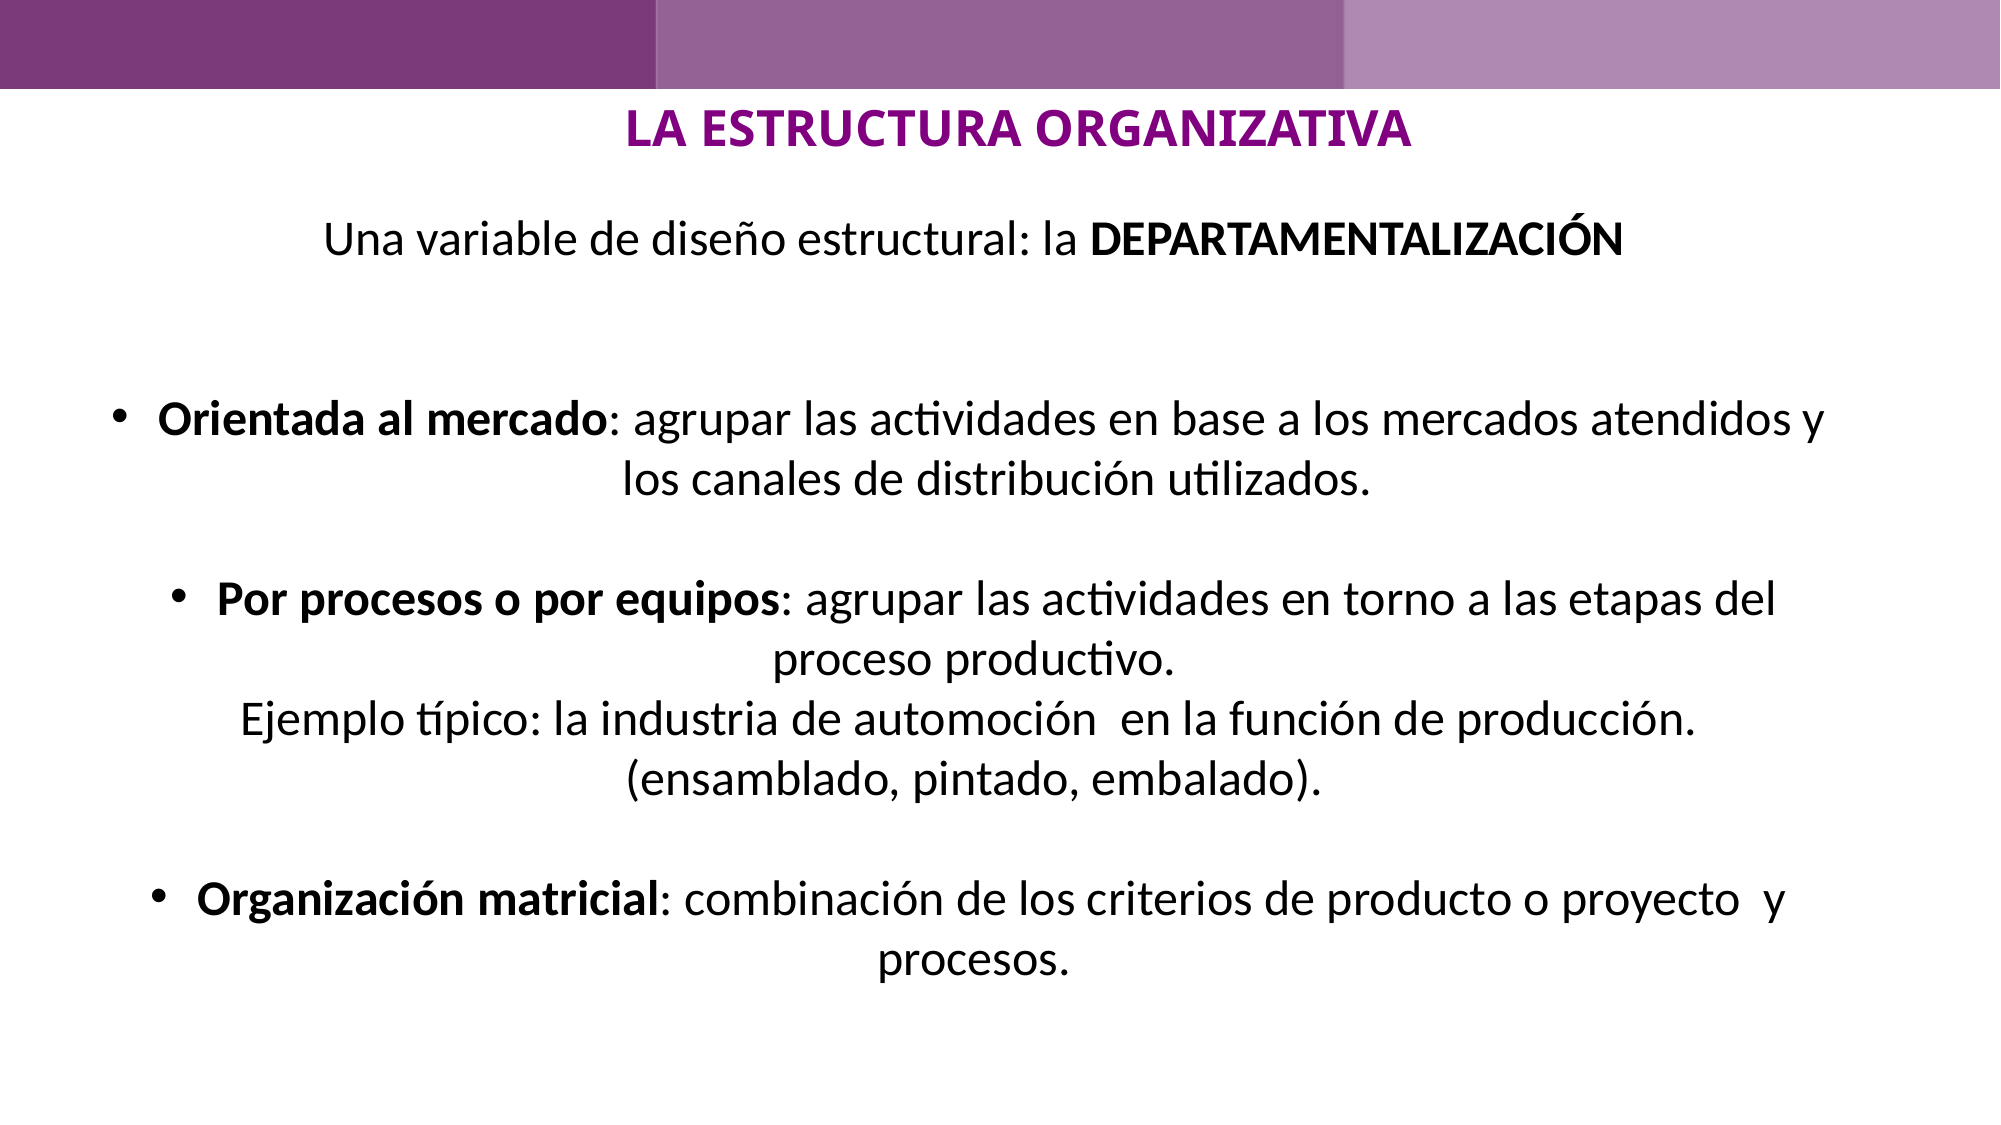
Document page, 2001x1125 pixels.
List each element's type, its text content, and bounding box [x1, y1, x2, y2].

text_box Una variable de diseño estructural: la DEPARTAMENTALIZACIÓN Orientada al mercado: agrupar las actividades en base a los mercados atendidos y los canales de distribución utilizados. Por procesos o por equipos: agrupar las actividades en torno a las etapas del proceso productivo. Ejemplo típico: la industria de automoción en la función de producción. (ensamblado, pintado, embalado). Organización matricial: combinación de los criterios de producto o proyecto y procesos. [54, 197, 1894, 993]
picture [0, 0, 2000, 89]
text_box LA ESTRUCTURA ORGANIZATIVA [451, 89, 1586, 164]
